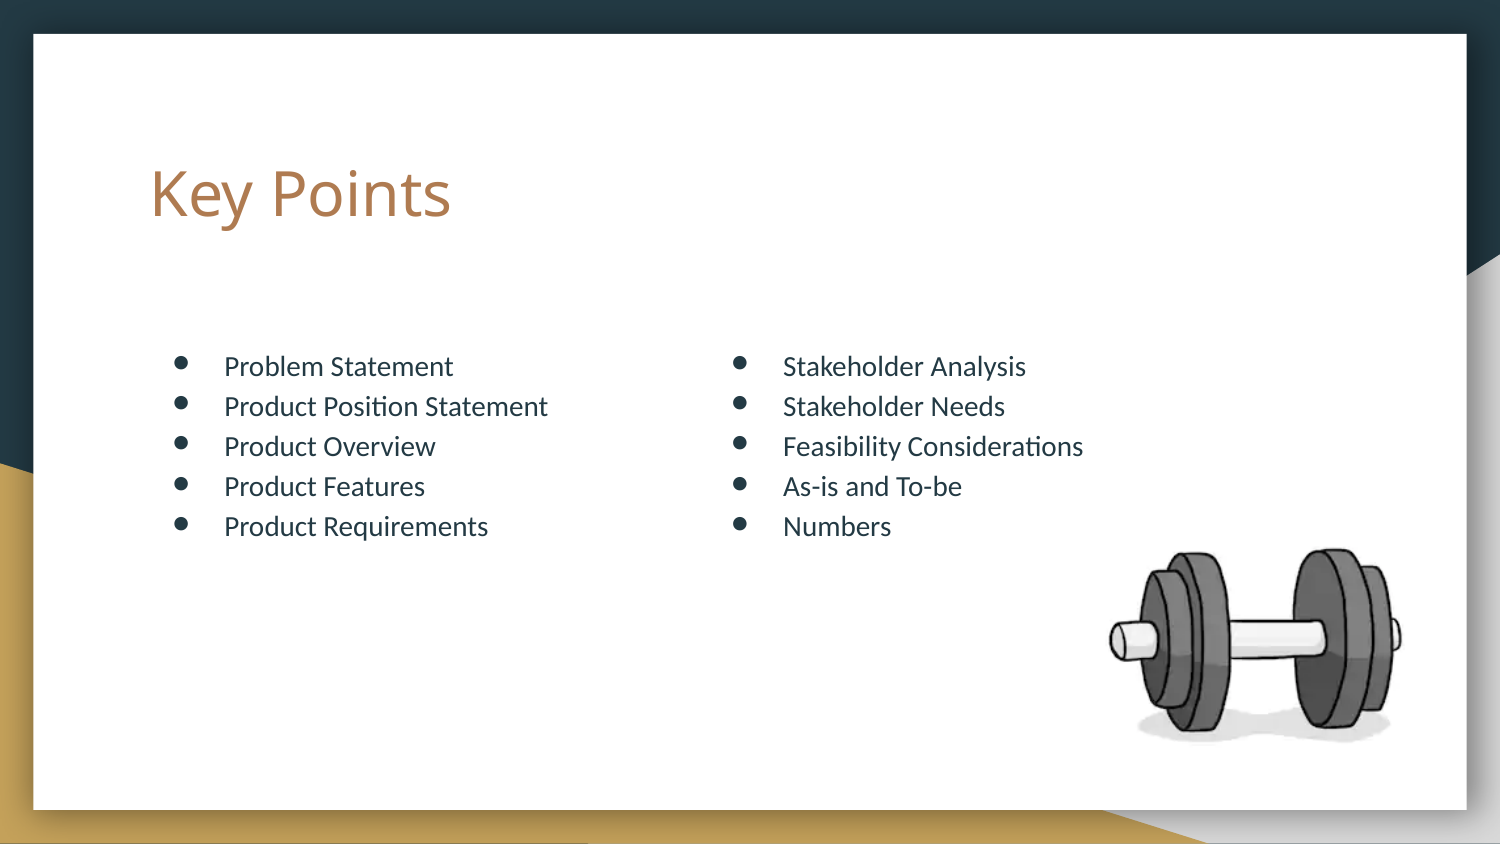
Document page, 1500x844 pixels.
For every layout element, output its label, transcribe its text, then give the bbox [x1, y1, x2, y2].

list Stakeholder Analysis Stakeholder Needs Feasibility Considerations As-is and To-be Numbers [693, 326, 1309, 729]
picture [1090, 467, 1431, 779]
list Problem Statement Product Position Statement Product Overview Product Features Product Requirements [134, 326, 693, 729]
title Key Points [134, 138, 1366, 296]
